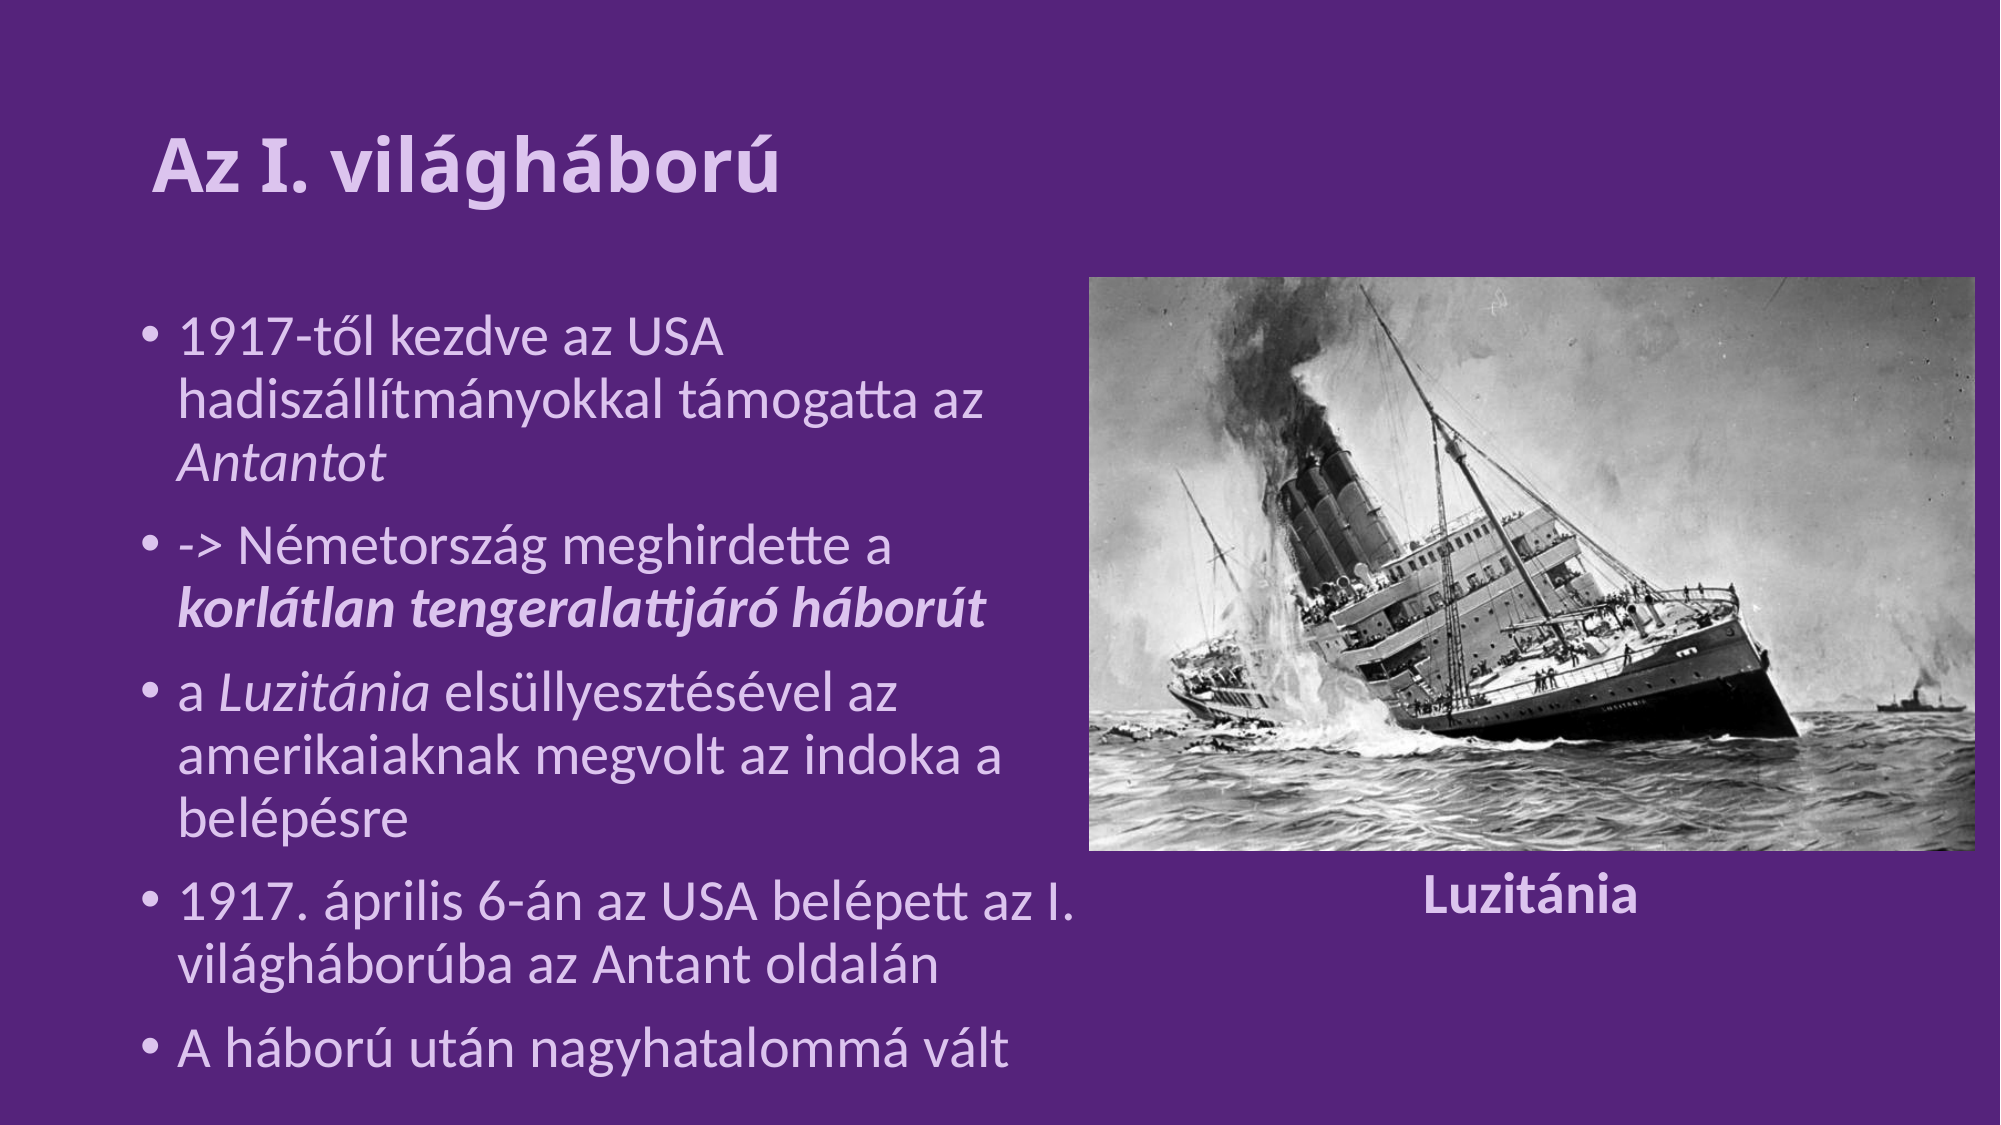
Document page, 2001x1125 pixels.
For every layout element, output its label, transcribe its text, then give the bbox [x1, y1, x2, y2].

picture [1088, 277, 1975, 851]
list 1917-től kezdve az USA hadiszállítmányokkal támogatta az Antantot -> Németország meghirdette a korlátlan tengeralattjáró háborút a Luzitánia elsüllyesztésével az amerikaiaknak megvolt az indoka a belépésre 1917. április 6-án az USA belépett az I. világháborúba az Antant oldalán A háború után nagyhatalommá vált [125, 297, 1139, 1107]
text_box Luzitánia [1408, 851, 1655, 933]
title Az I. világháború [137, 59, 1863, 278]
